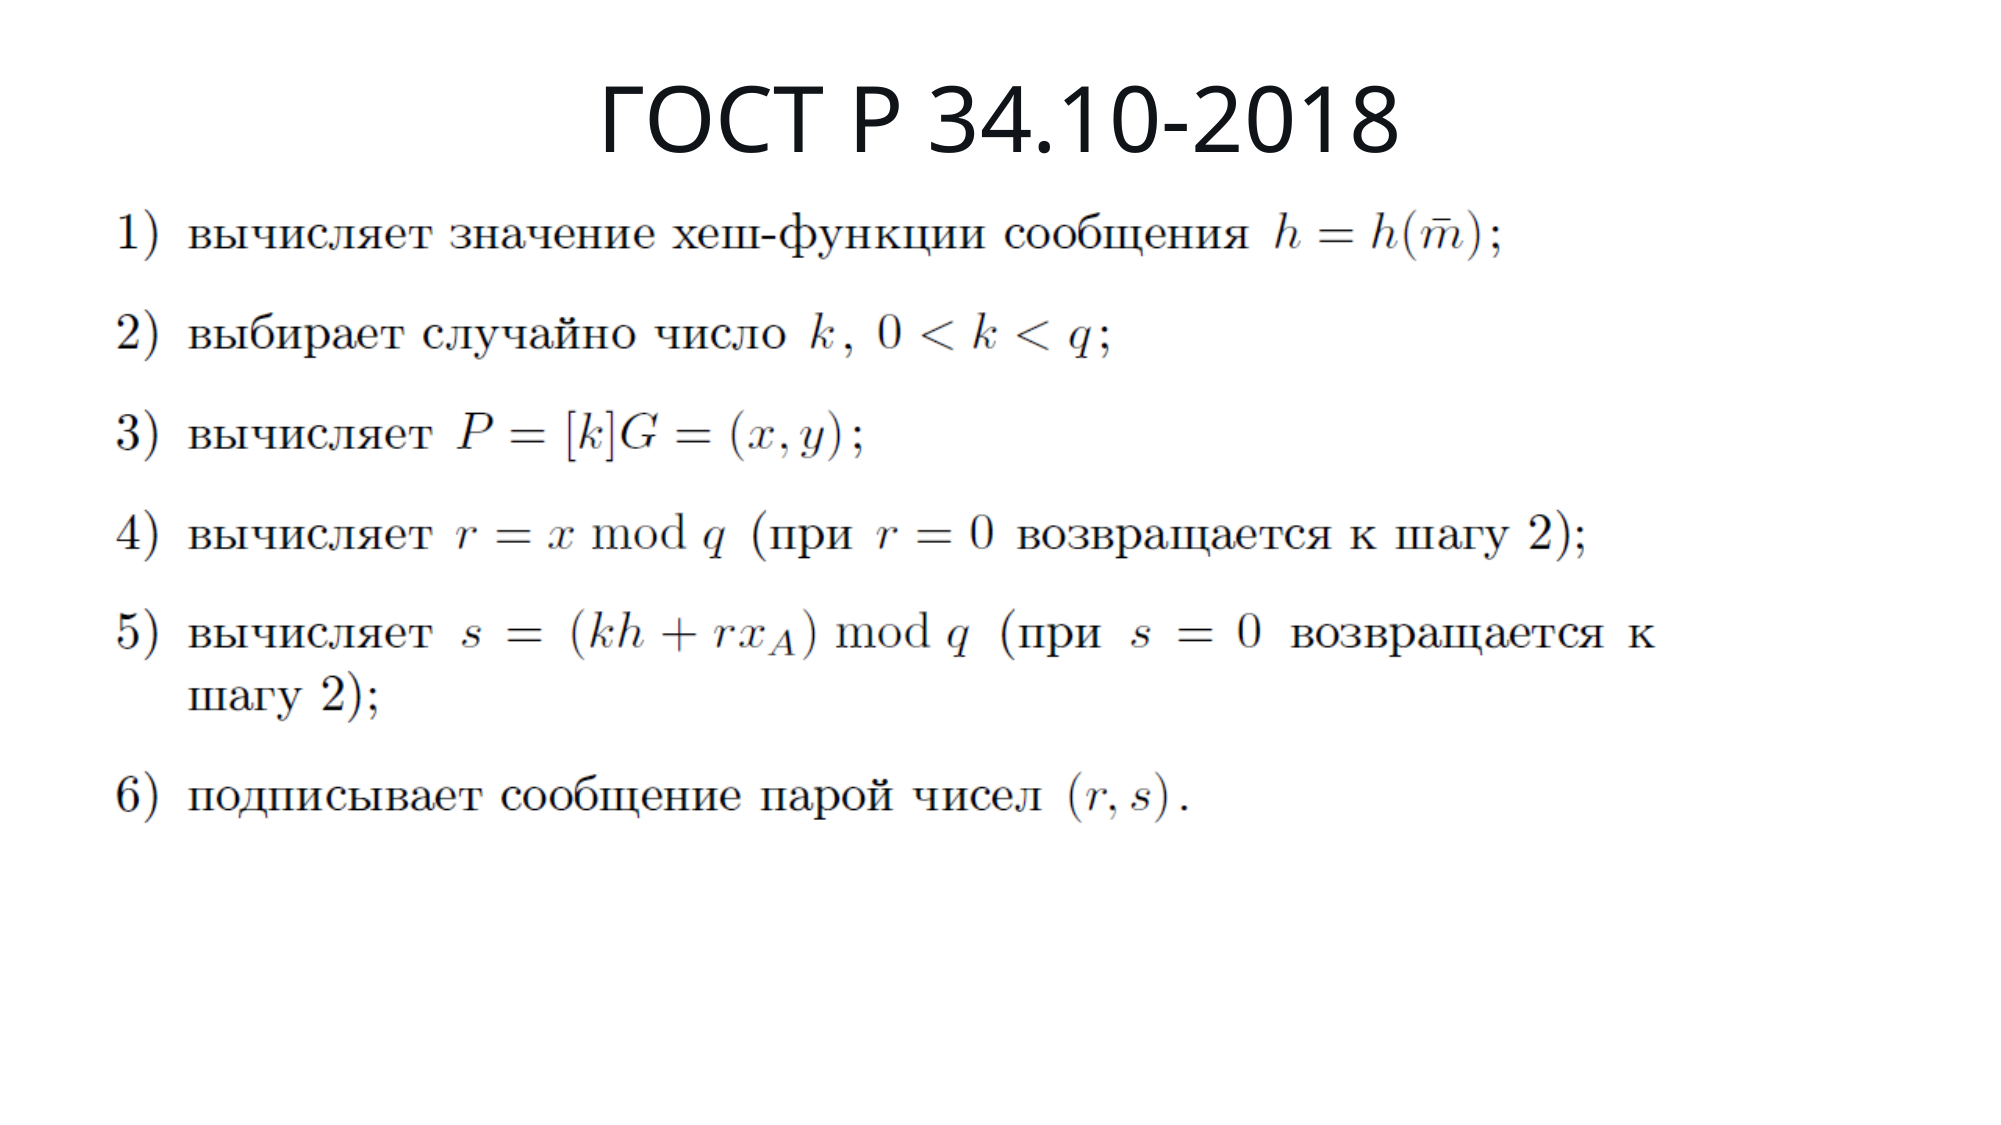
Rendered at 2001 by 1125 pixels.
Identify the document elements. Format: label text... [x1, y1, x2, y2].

title ГОСТ Р 34.10-2018 [137, 59, 1863, 187]
picture [89, 186, 1684, 845]
